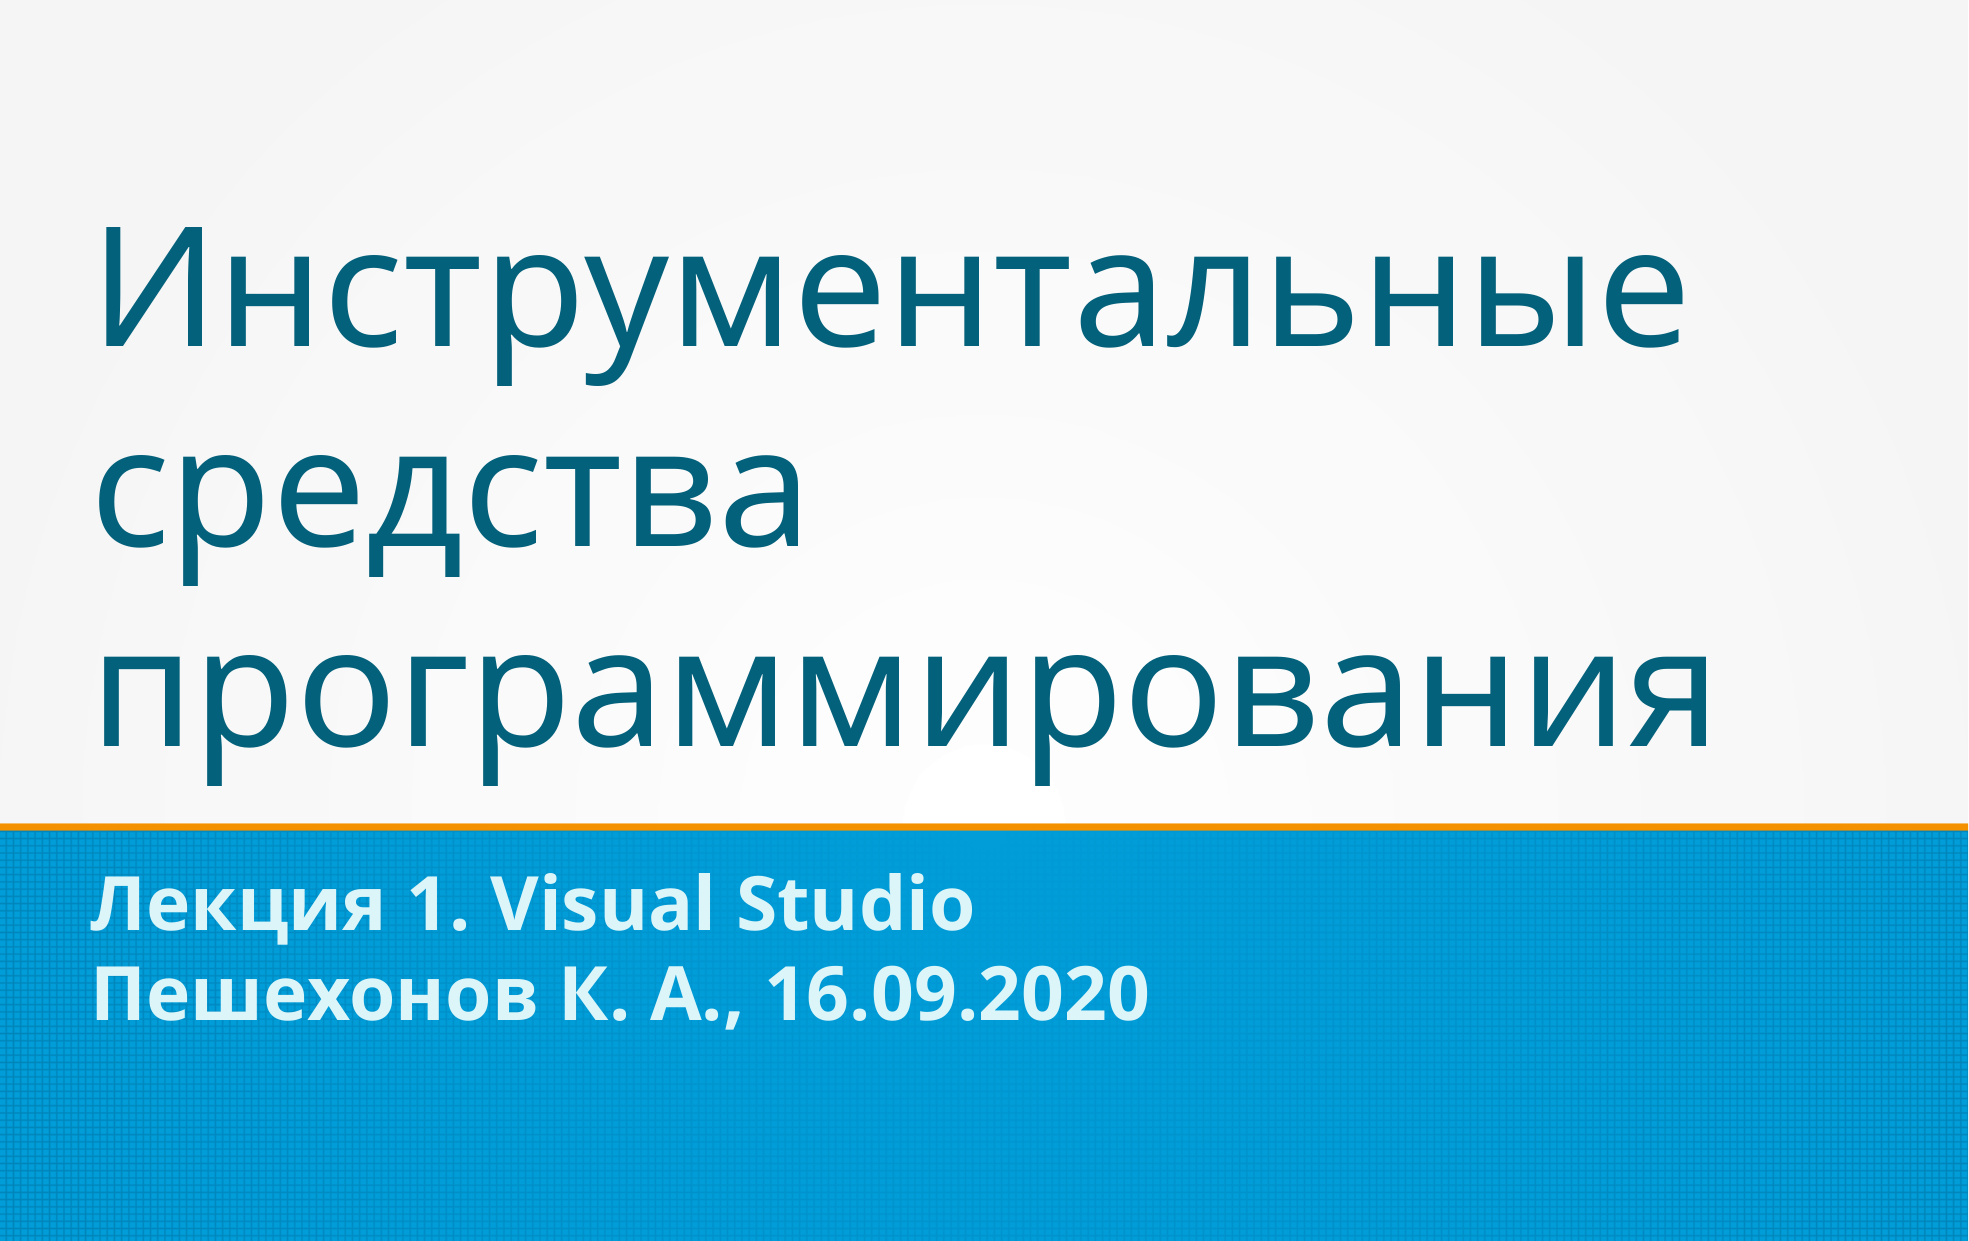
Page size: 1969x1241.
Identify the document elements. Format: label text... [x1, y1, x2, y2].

picture [0, 0, 1969, 830]
text_box Лекция 1. Visual Studio Пешехонов К. А., 16.09.2020 [90, 855, 1861, 1110]
text_box Инструментальные средства программирования [90, 49, 1862, 780]
